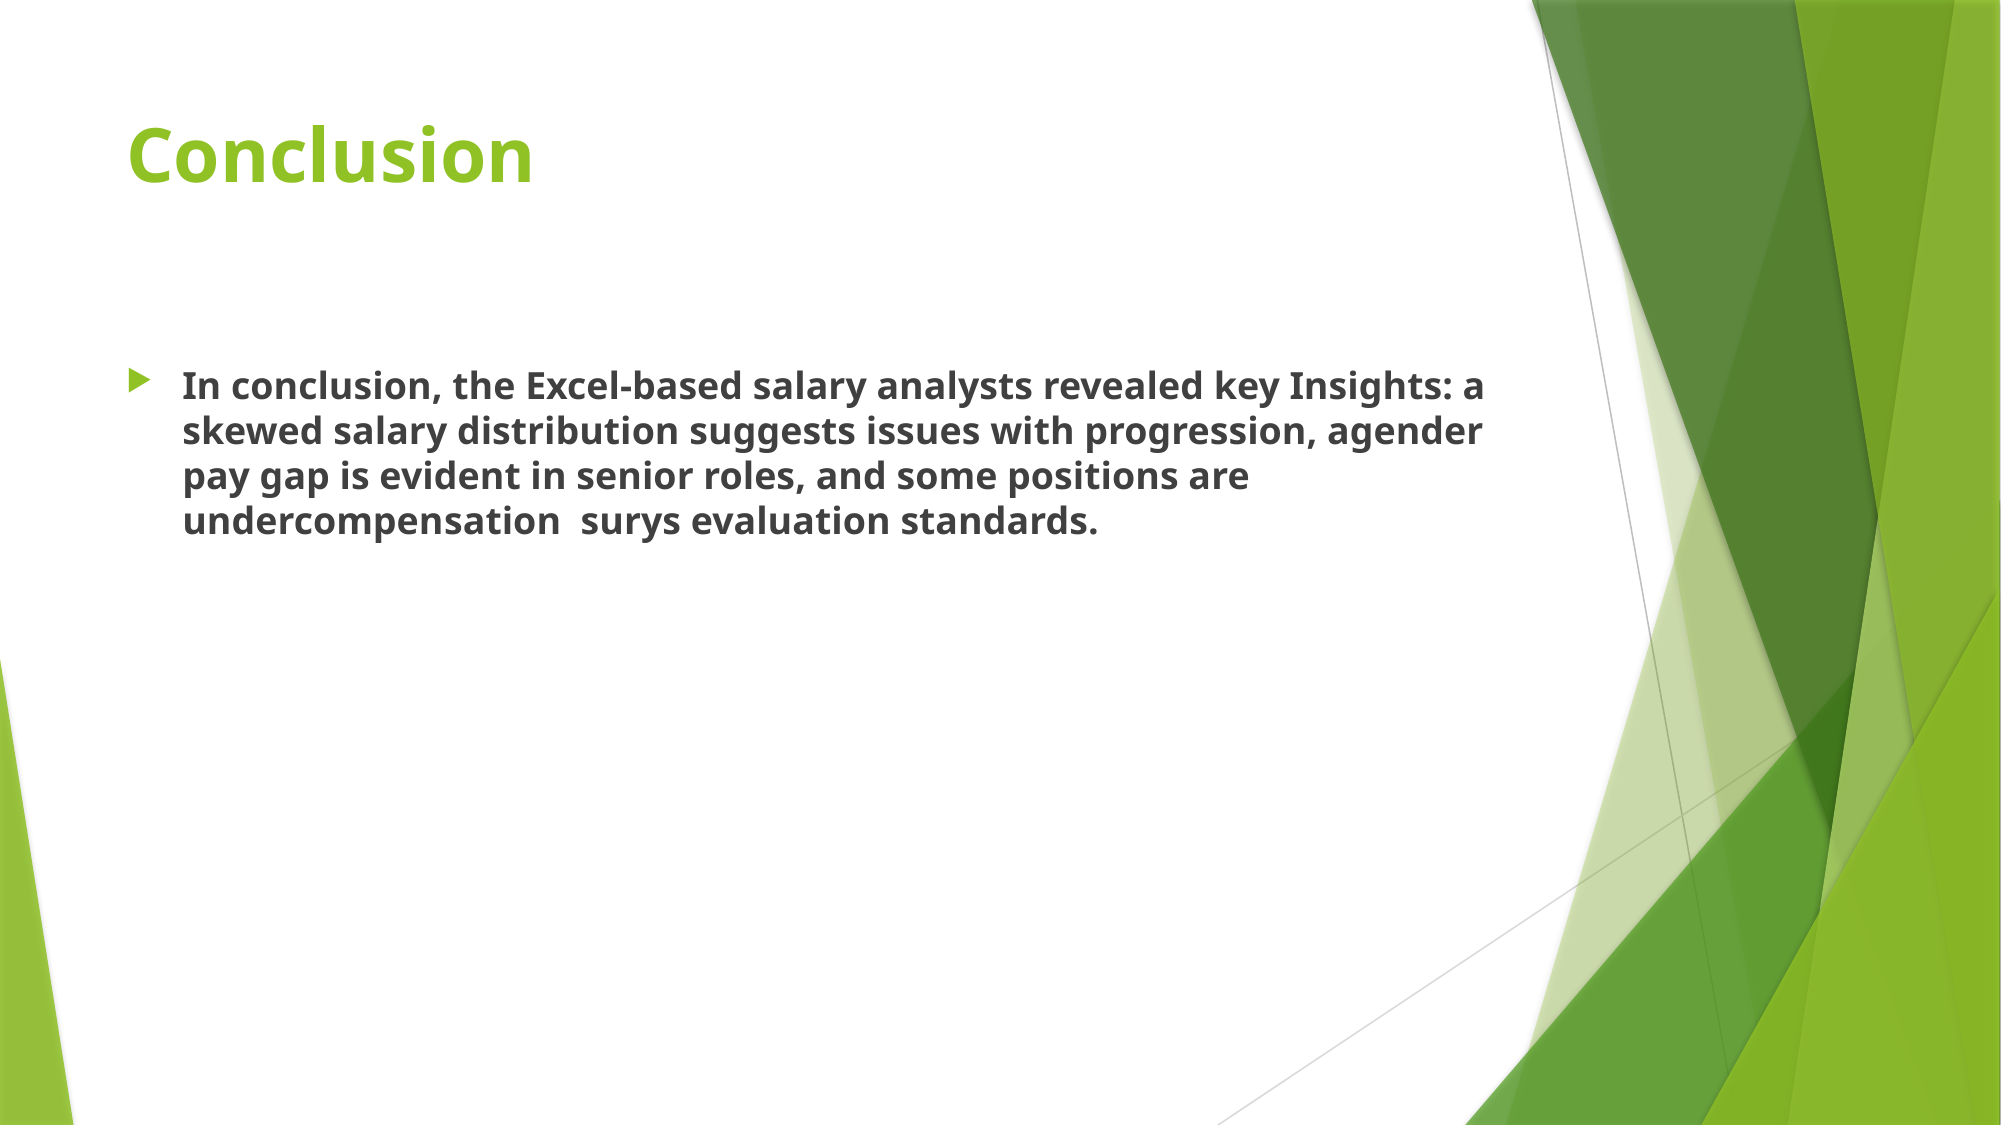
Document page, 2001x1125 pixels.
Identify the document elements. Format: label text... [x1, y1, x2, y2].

title Conclusion [111, 99, 1522, 317]
list In conclusion, the Excel-based salary analysts revealed key Insights: a skewed salary distribution suggests issues with progression, agender pay gap is evident in senior roles, and some positions are undercompensation surys evaluation standards. [111, 354, 1522, 992]
